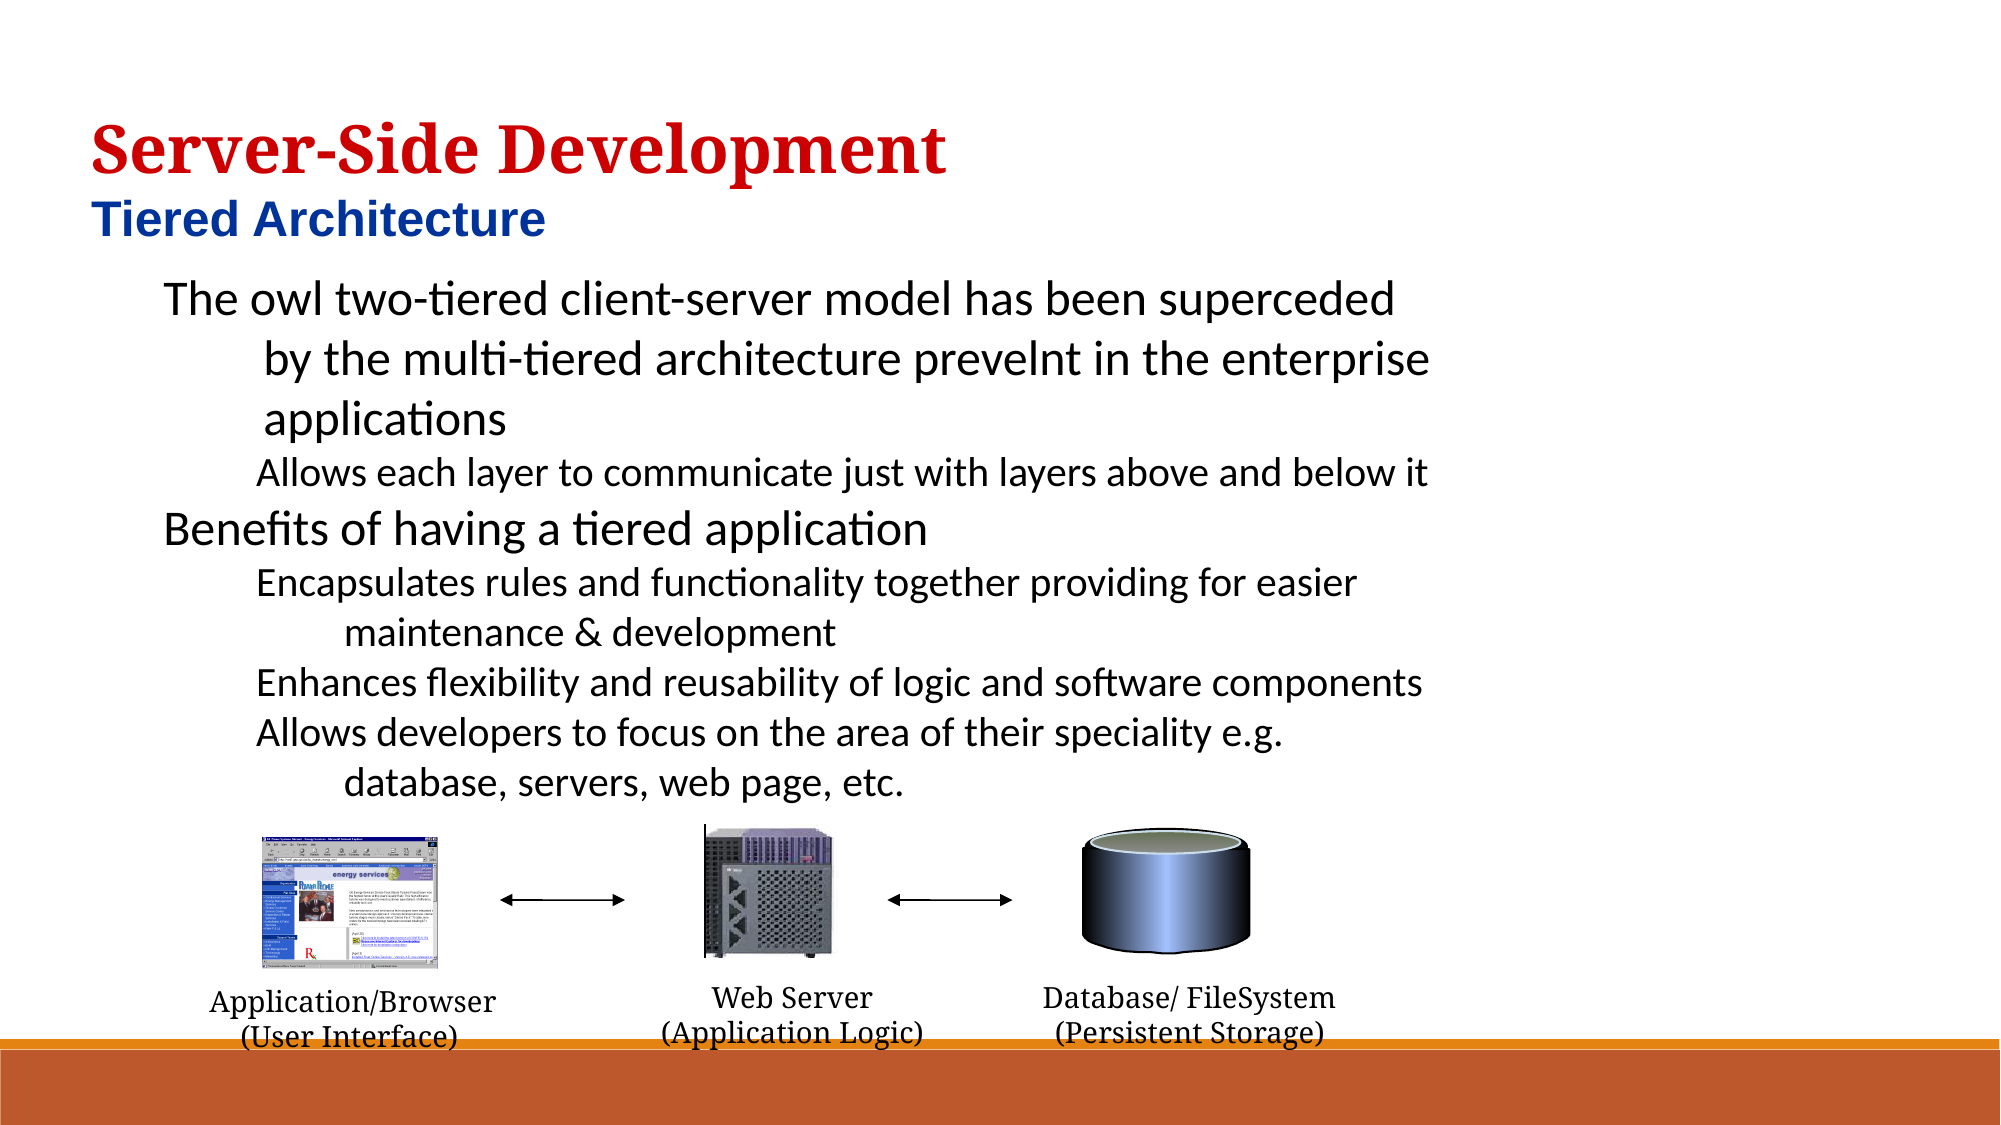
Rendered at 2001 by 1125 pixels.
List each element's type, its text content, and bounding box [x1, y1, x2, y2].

text_box Server-Side Development Tiered Architecture [76, 83, 1352, 271]
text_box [206, 824, 1344, 1068]
text_box The owl two-tiered client-server model has been superceded by the multi-tiered architecture prevelnt in the enterprise applications Allows each layer to communicate just with layers above and below it Benefits of having a tiered application Encapsulates rules and functionality together providing for easier maintenance & development Enhances flexibility and reusability of logic and software components Allows developers to focus on the area of their speciality e.g. database, servers, web page, etc. [148, 257, 1460, 813]
